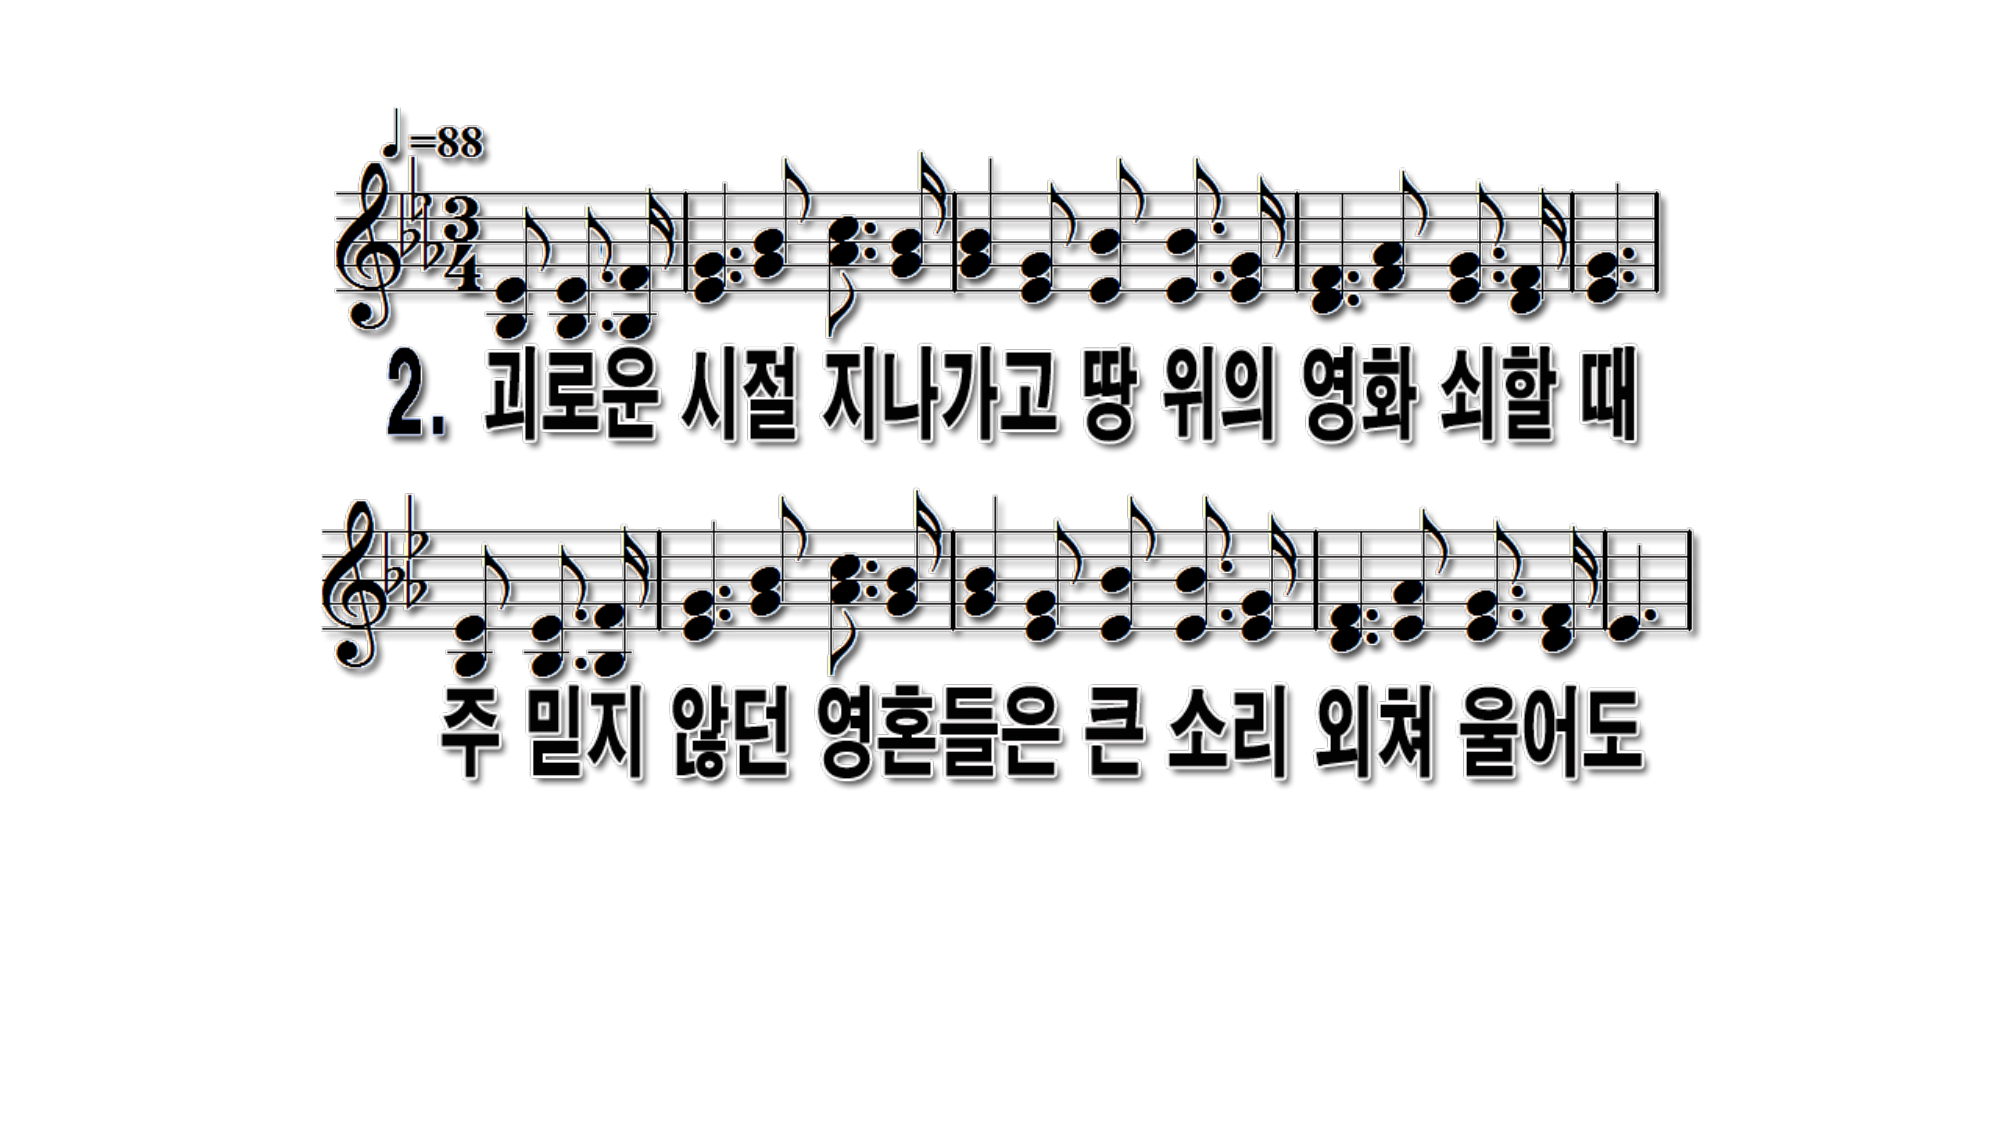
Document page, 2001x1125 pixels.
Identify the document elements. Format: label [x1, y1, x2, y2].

picture [249, 0, 1750, 835]
